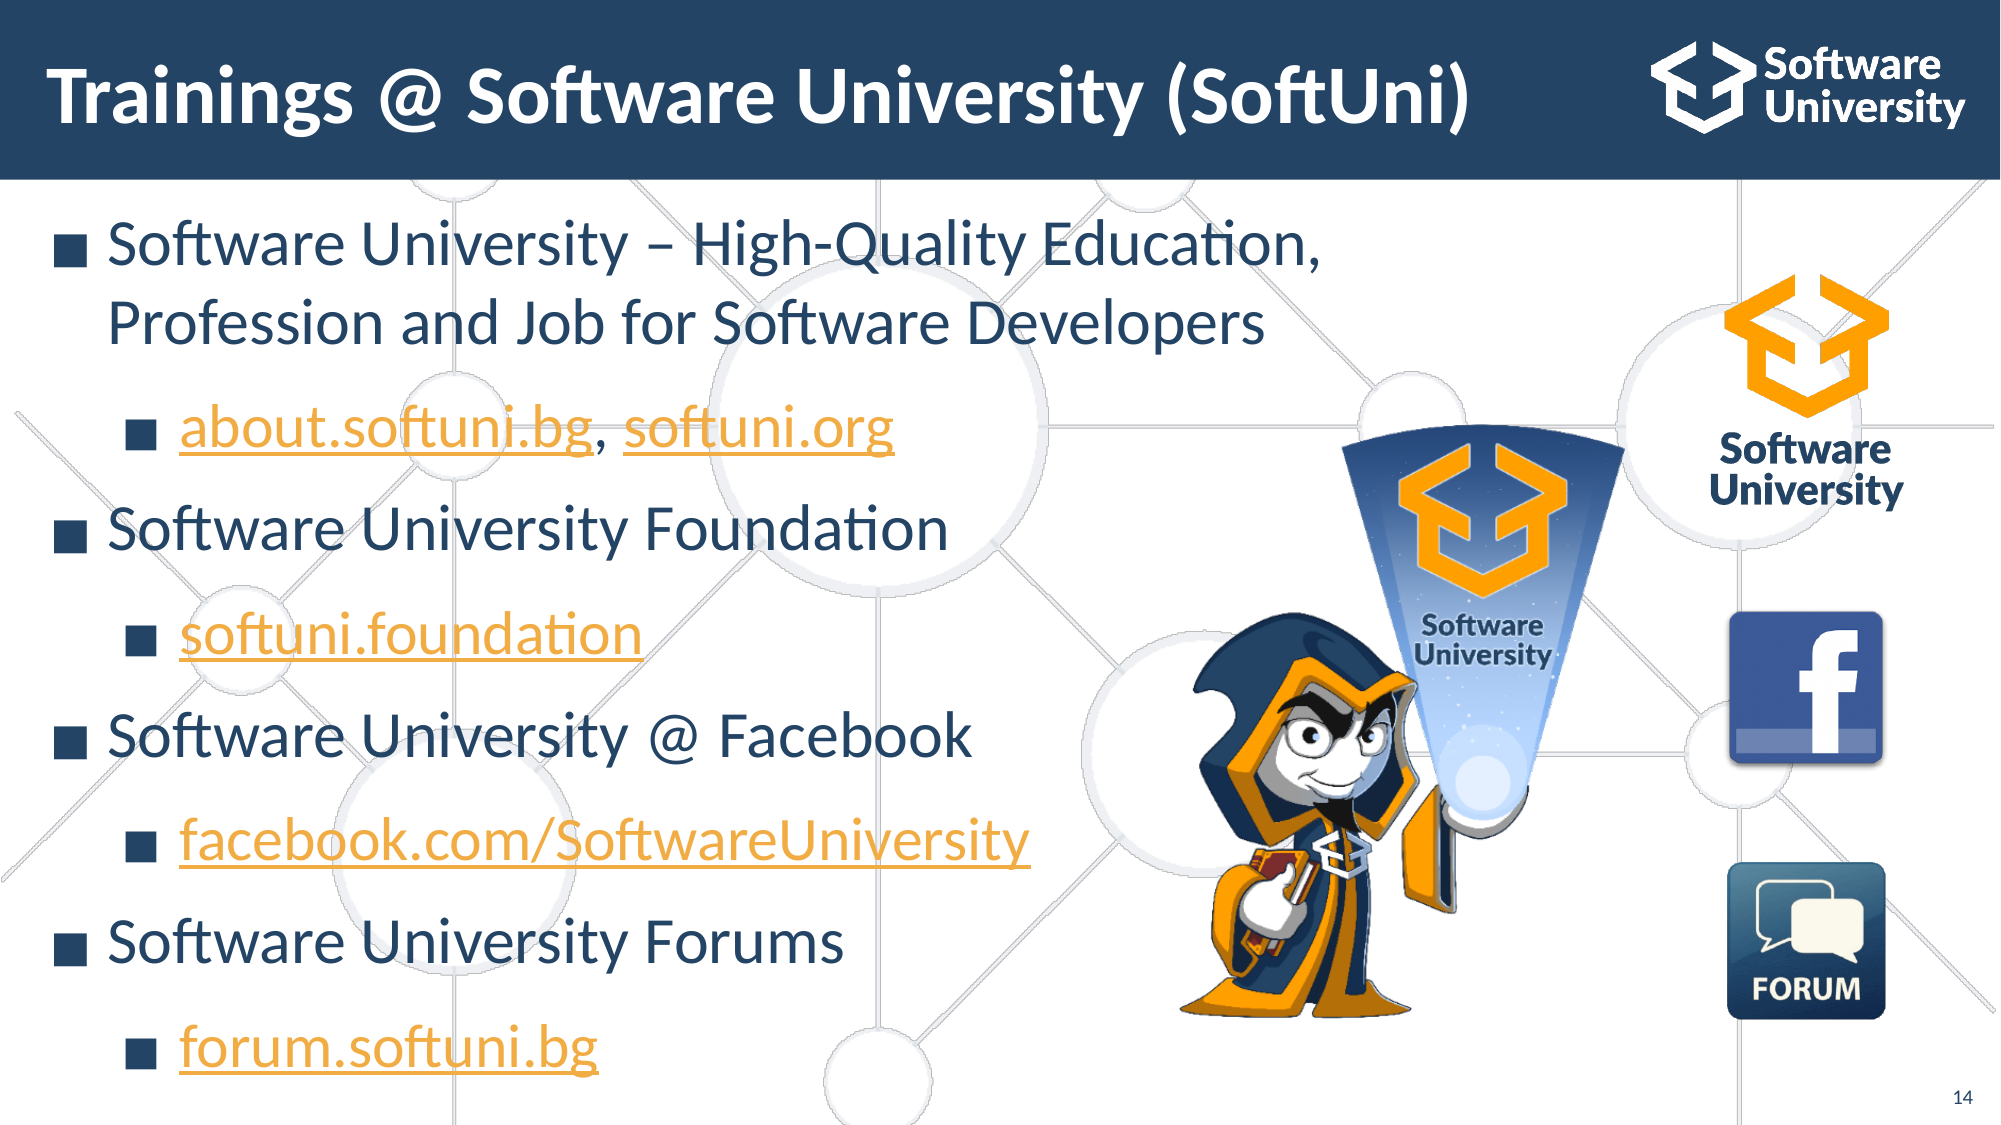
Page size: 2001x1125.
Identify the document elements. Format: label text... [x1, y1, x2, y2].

picture [1651, 41, 1966, 134]
picture [0, 180, 2000, 1125]
slide_number 14 [1927, 1067, 1989, 1117]
list Software University – High-Quality Education, Profession and Job for Software Developers about.softuni.bg, softuni.org Software University Foundation softuni.foundation Software University @ Facebook facebook.com/SoftwareUniversity Software University Forums forum.softuni.bg [31, 193, 1458, 1094]
title Trainings @ Software University (SoftUni) [28, 17, 1627, 163]
